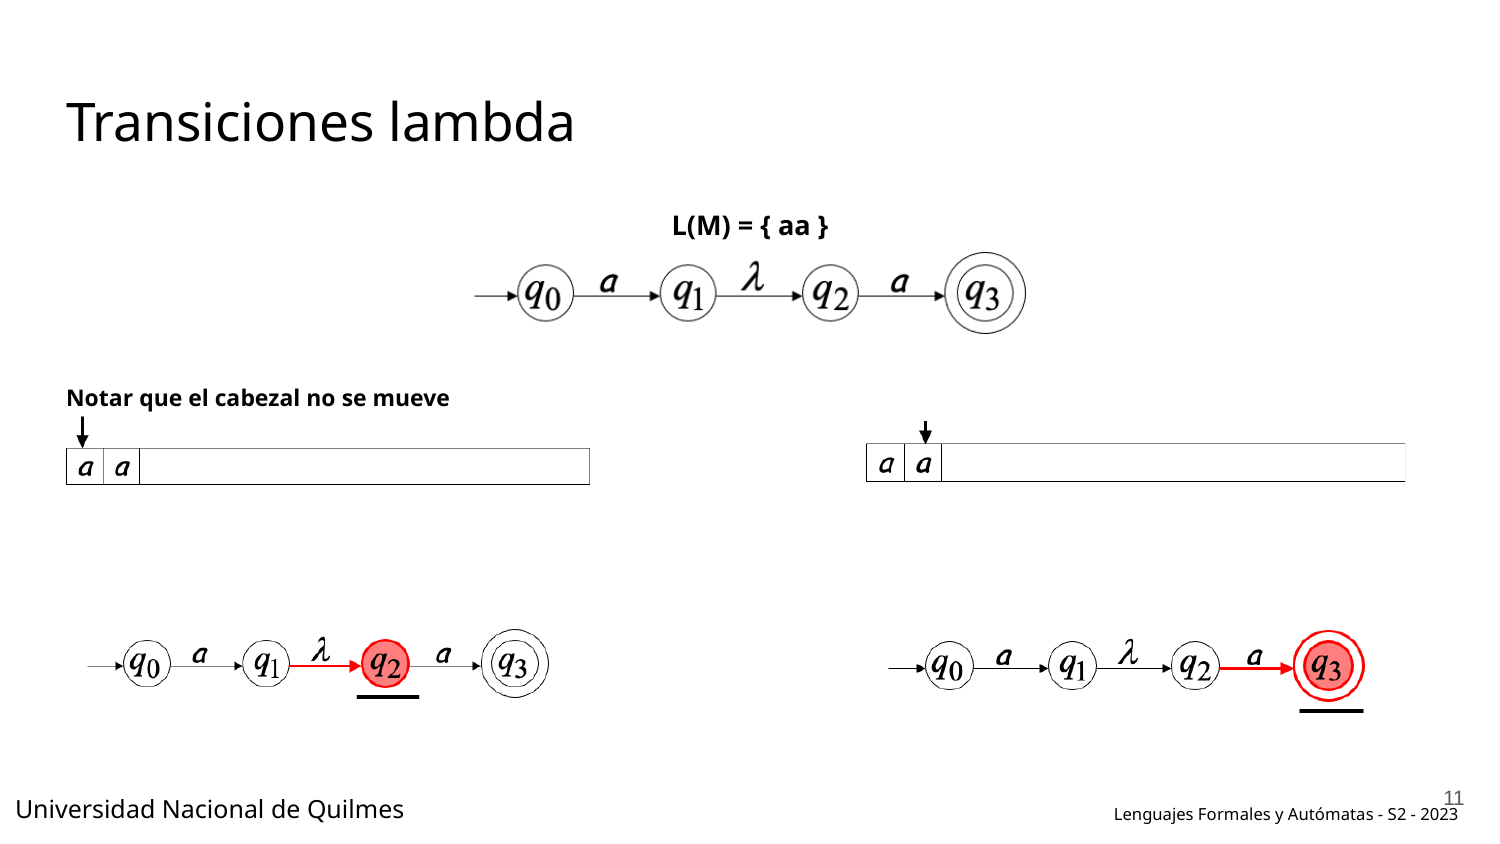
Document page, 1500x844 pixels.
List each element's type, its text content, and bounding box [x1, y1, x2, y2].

list L(M) = { aa } Notar que el cabezal no se mueve [51, 189, 1449, 750]
title Transiciones lambda [51, 72, 1449, 167]
picture [865, 421, 1406, 724]
slide_number ‹#› [1389, 764, 1480, 830]
picture [474, 252, 1026, 335]
picture [66, 416, 590, 699]
subtitle Universidad Nacional de Quilmes [0, 781, 524, 844]
text_box Lenguajes Formales y Autómatas - S2 - 2023 [1098, 788, 1500, 837]
